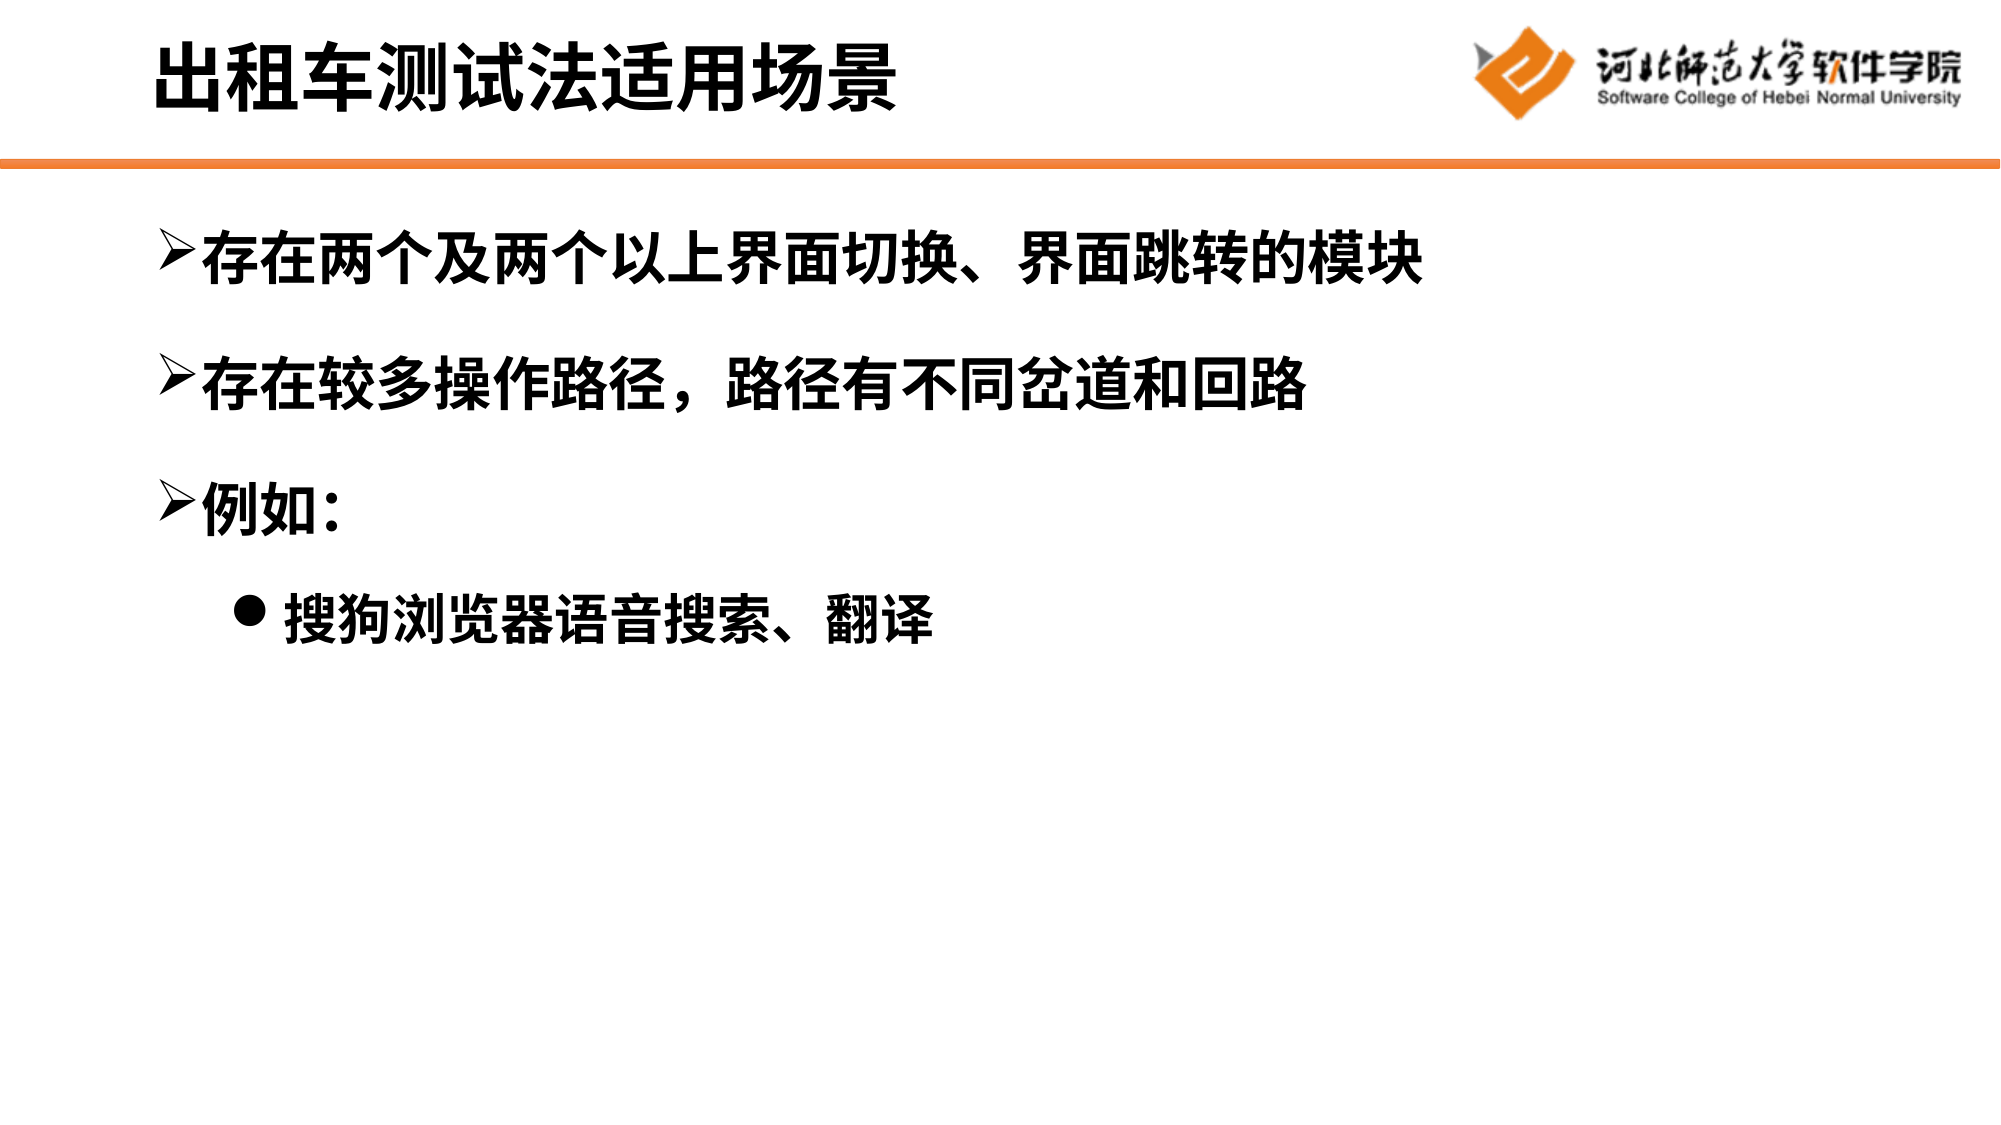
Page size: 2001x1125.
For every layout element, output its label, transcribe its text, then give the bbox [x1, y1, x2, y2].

list 存在两个及两个以上界面切换、界面跳转的模块 存在较多操作路径，路径有不同岔道和回路 例如： 搜狗浏览器语音搜索、翻译 [139, 178, 1865, 988]
title 出租车测试法适用场景 [135, 8, 1861, 155]
picture [1861, 18, 1988, 126]
